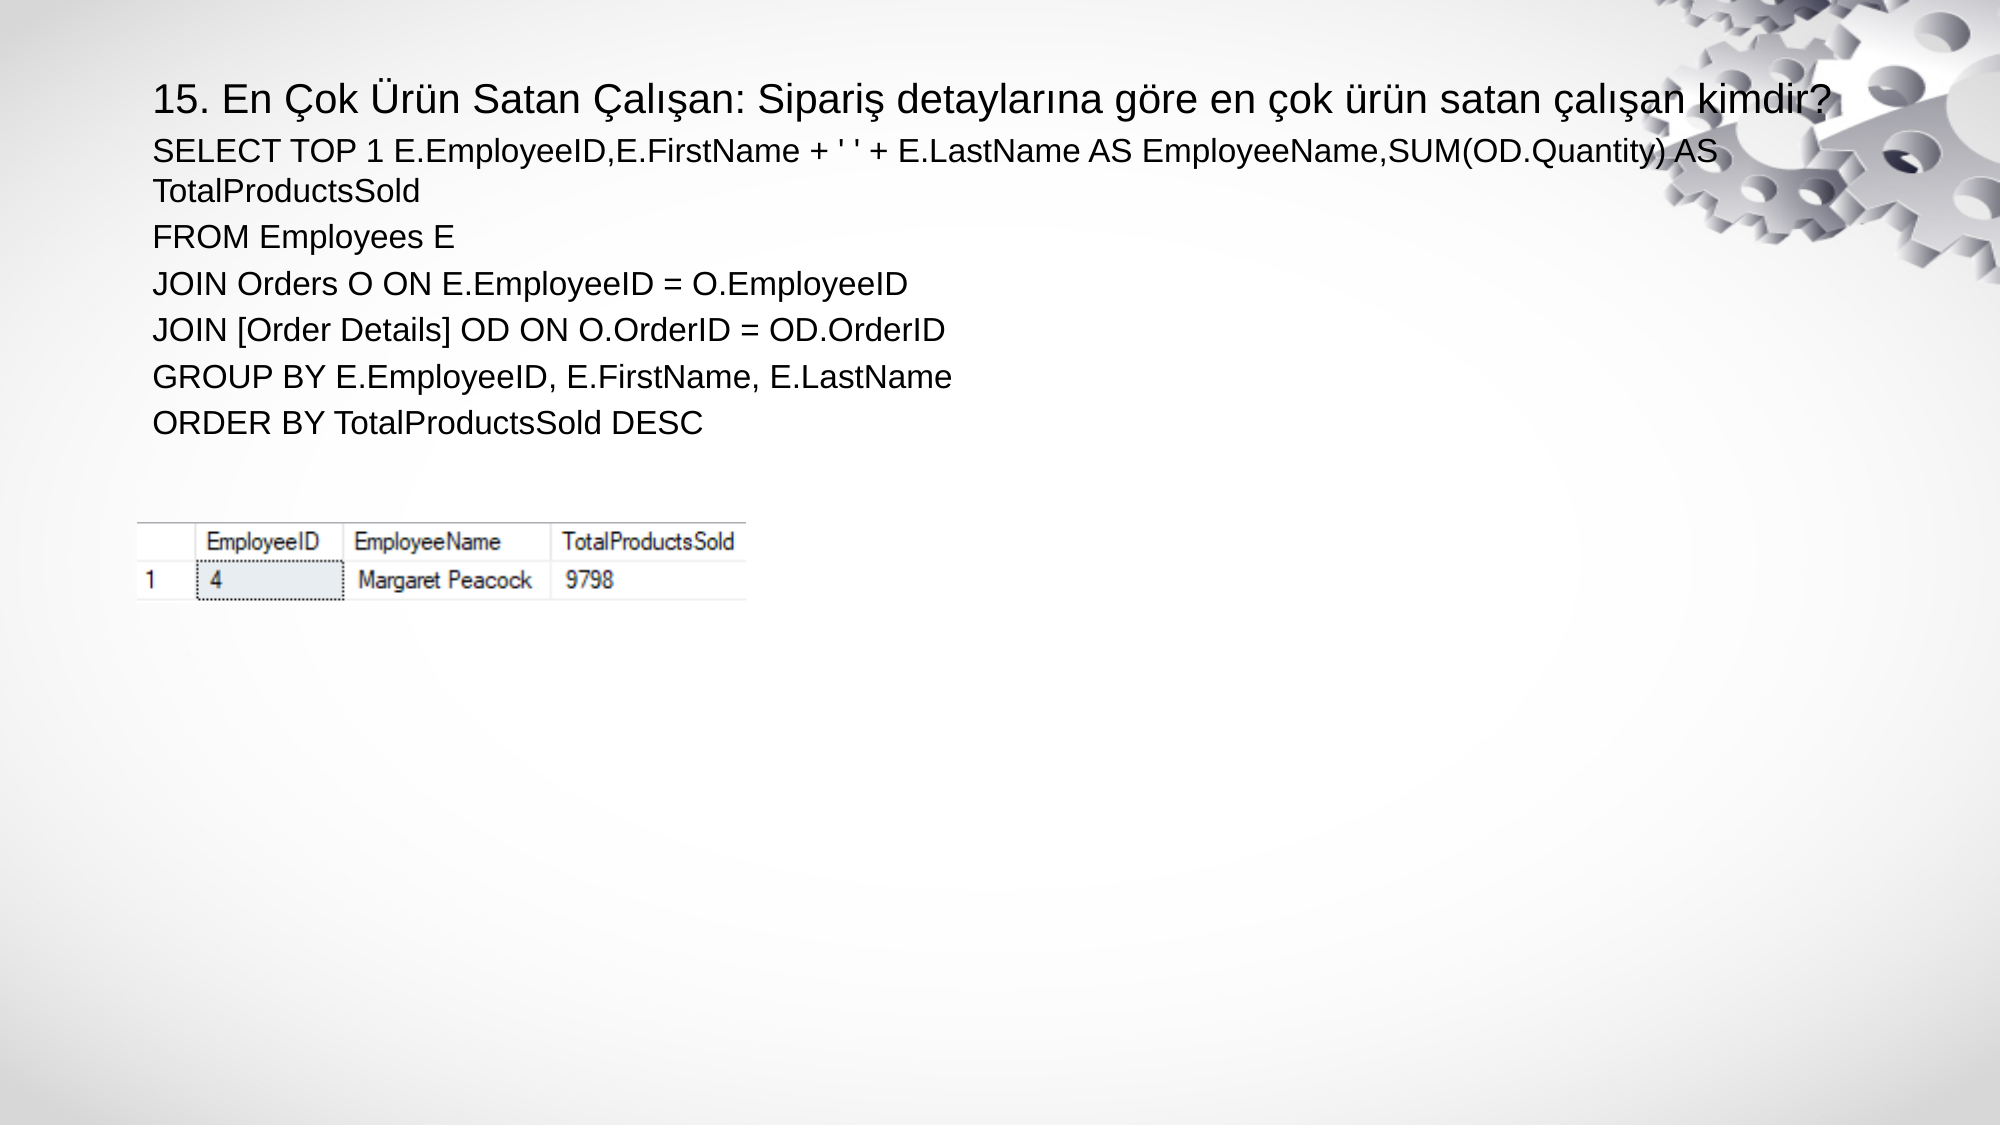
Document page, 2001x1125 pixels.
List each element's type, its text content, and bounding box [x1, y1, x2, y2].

picture [0, 0, 2000, 1125]
list 15. En Çok Ürün Satan Çalışan: Sipariş detaylarına göre en çok ürün satan çalışan kimdir? SELECT TOP 1 E.EmployeeID,E.FirstName + ' ' + E.LastName AS EmployeeName,SUM(OD.Quantity) AS TotalProductsSold FROM Employees E JOIN Orders O ON E.EmployeeID = O.EmployeeID JOIN [Order Details] OD ON O.OrderID = OD.OrderID GROUP BY E.EmployeeID, E.FirstName, E.LastName ORDER BY TotalProductsSold DESC [137, 64, 1863, 1079]
